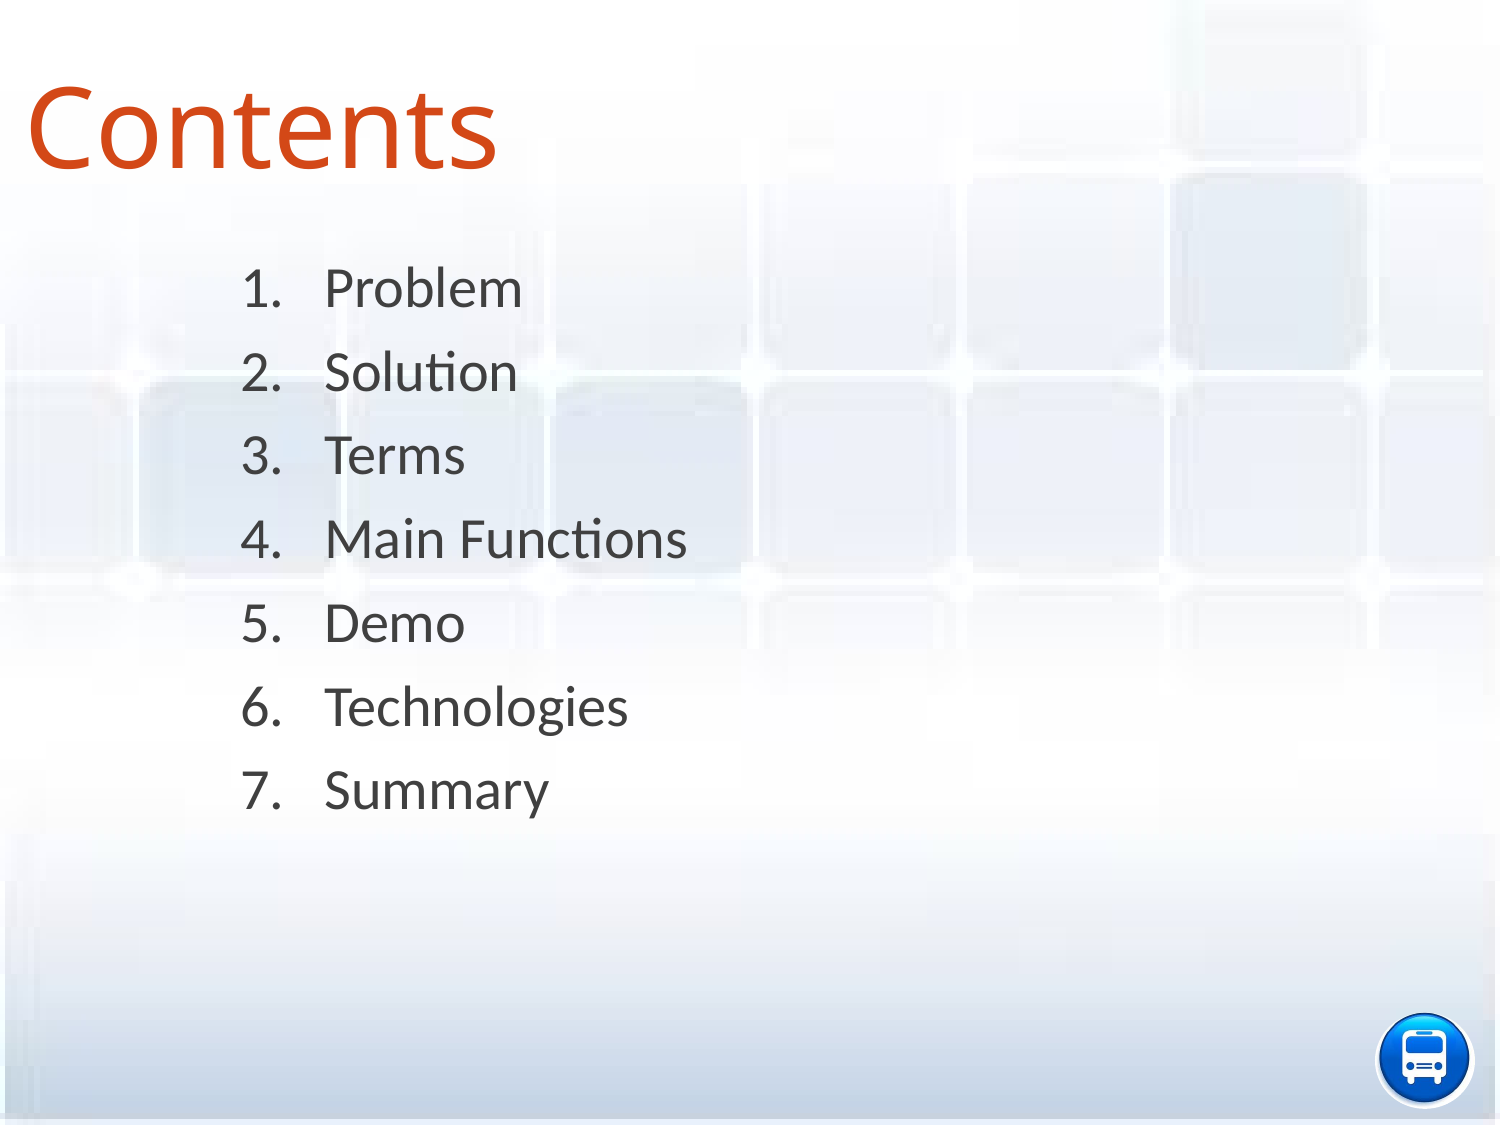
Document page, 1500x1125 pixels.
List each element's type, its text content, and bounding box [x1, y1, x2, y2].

subtitle Problem Solution Terms Main Functions Demo Technologies Summary [225, 249, 1375, 988]
title Contents [0, 62, 650, 200]
picture [0, 0, 1500, 1125]
